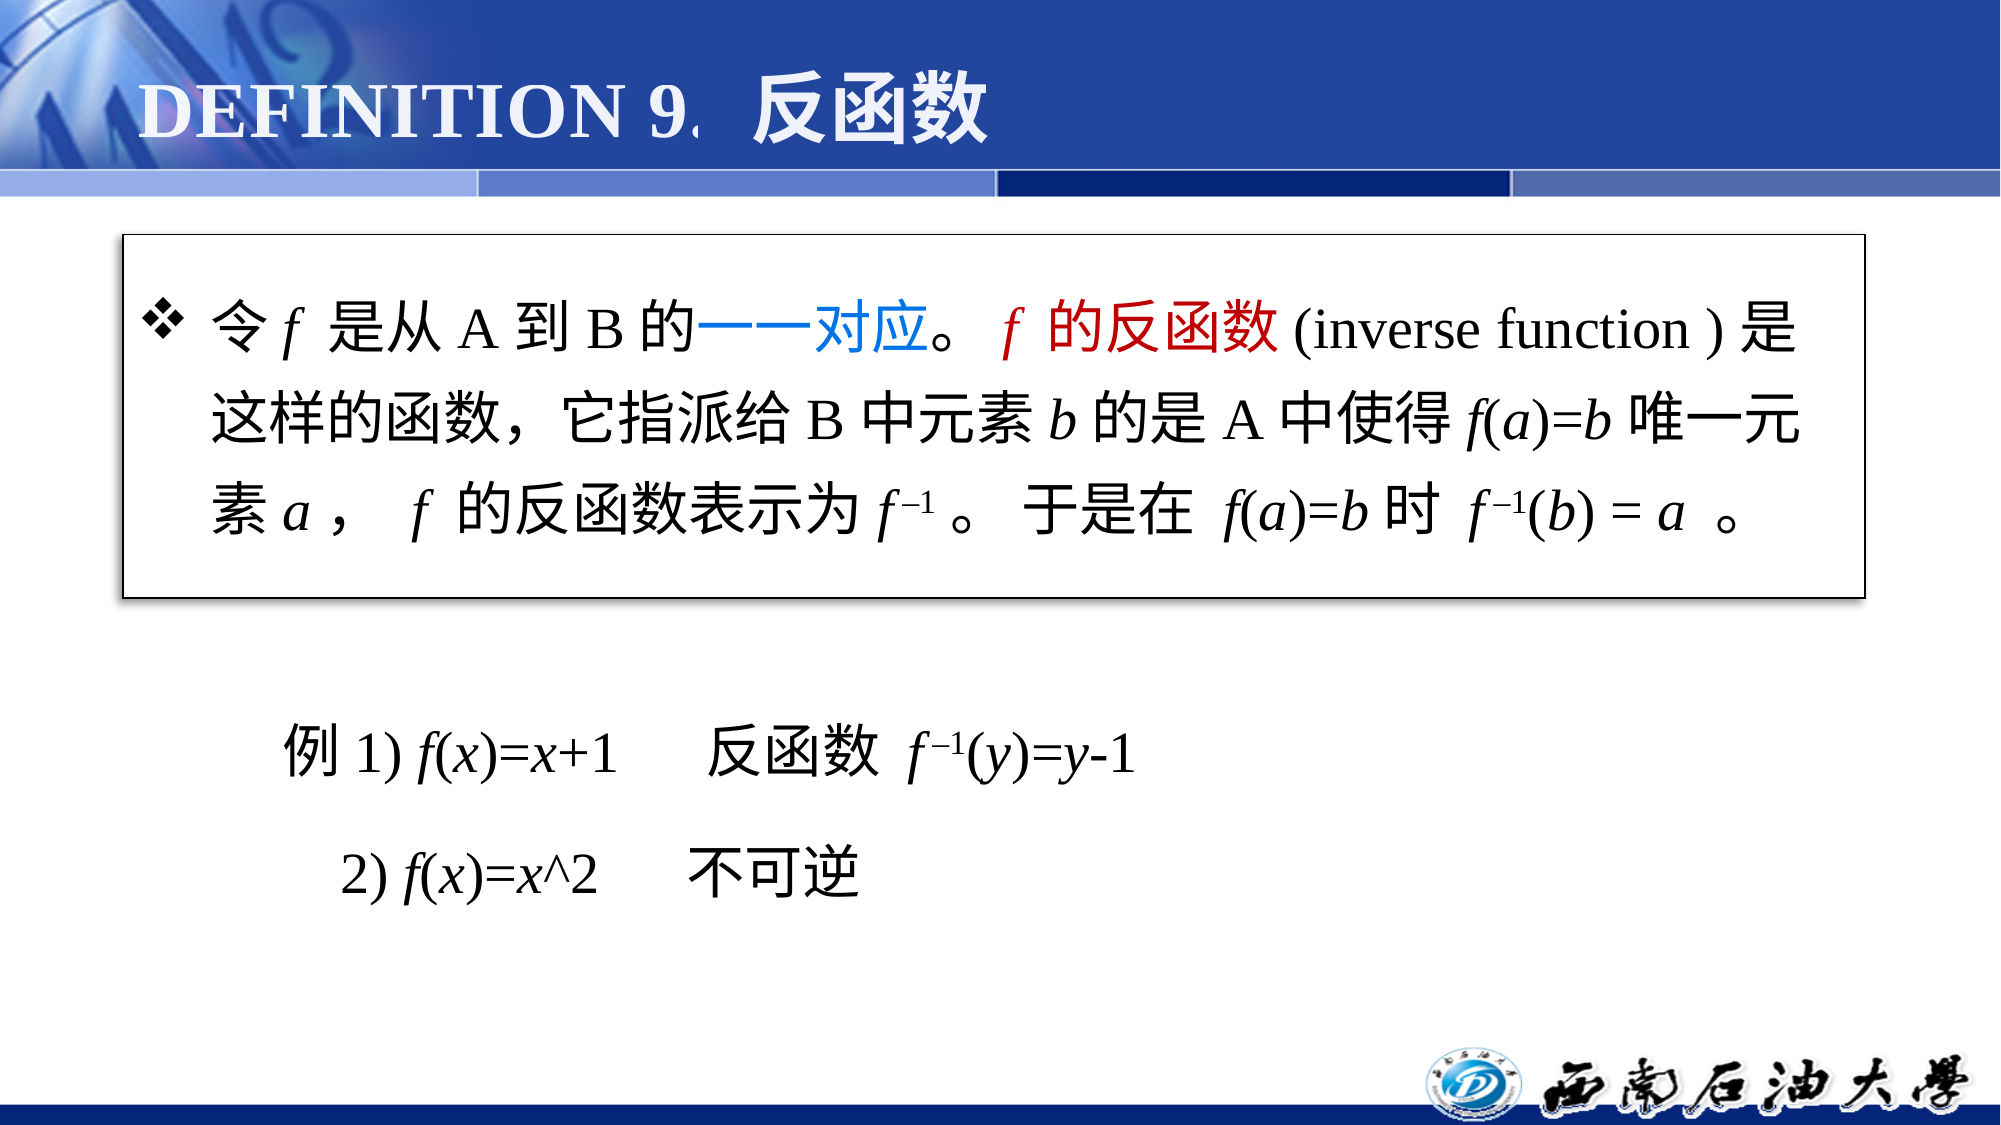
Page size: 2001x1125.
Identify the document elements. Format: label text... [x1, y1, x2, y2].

text_box 例1) f(x)=x+1 反函数 f –1(y)=y-1 2) f(x)=x^2 不可逆 [267, 692, 1639, 913]
title DEFINITION 9. 反函数 [122, 37, 1883, 176]
picture [0, 0, 2001, 1125]
list 令f 是从A到B的一一对应。f 的反函数(inverse function )是这样的函数，它指派给B中元素b的是A中使得f(a)=b唯一元素a， f 的反函数表示为f –1。 于是在 f(a)=b时 f –1(b) = a 。 [122, 234, 1866, 599]
